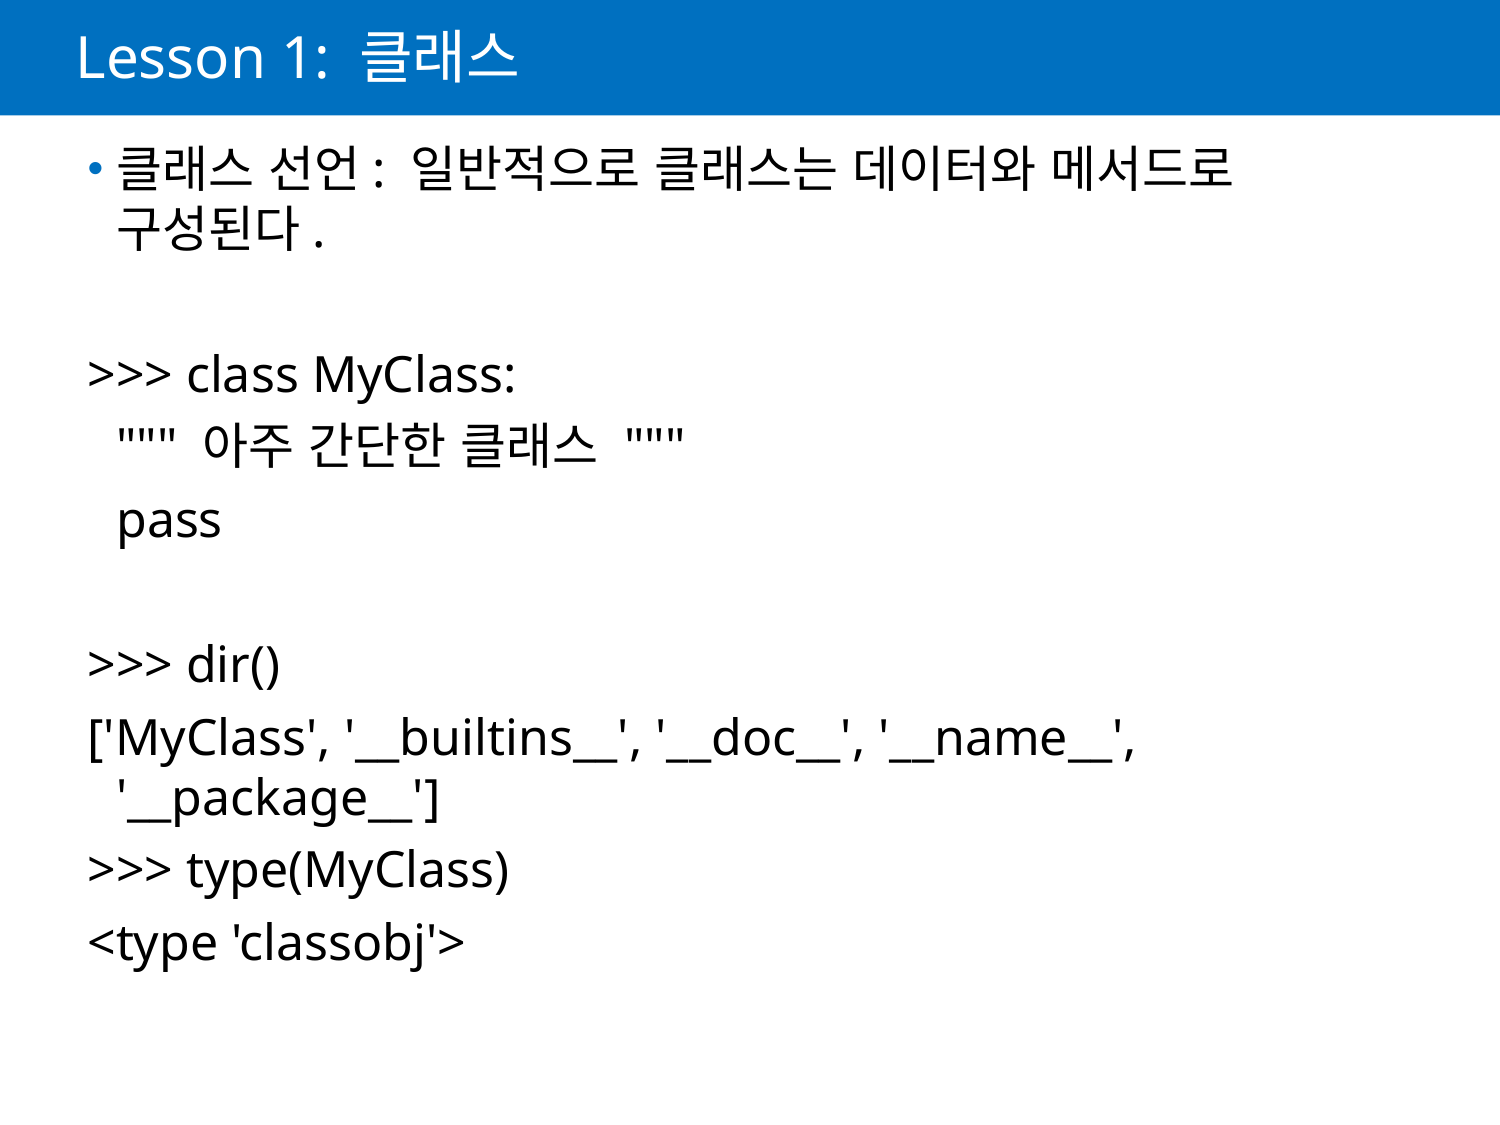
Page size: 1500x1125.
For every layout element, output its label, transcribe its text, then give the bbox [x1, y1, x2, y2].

list 클래스 선언: 일반적으로 클래스는 데이터와 메서드로 구성된다. >>> class MyClass: """ 아주 간단한 클래스 """ pass >>> dir() ['MyClass', '__builtins__', '__doc__', '__name__', '__package__'] >>> type(MyClass) <type 'classobj'> [87, 137, 1420, 983]
title Lesson 1: 클래스 [75, 0, 1351, 122]
